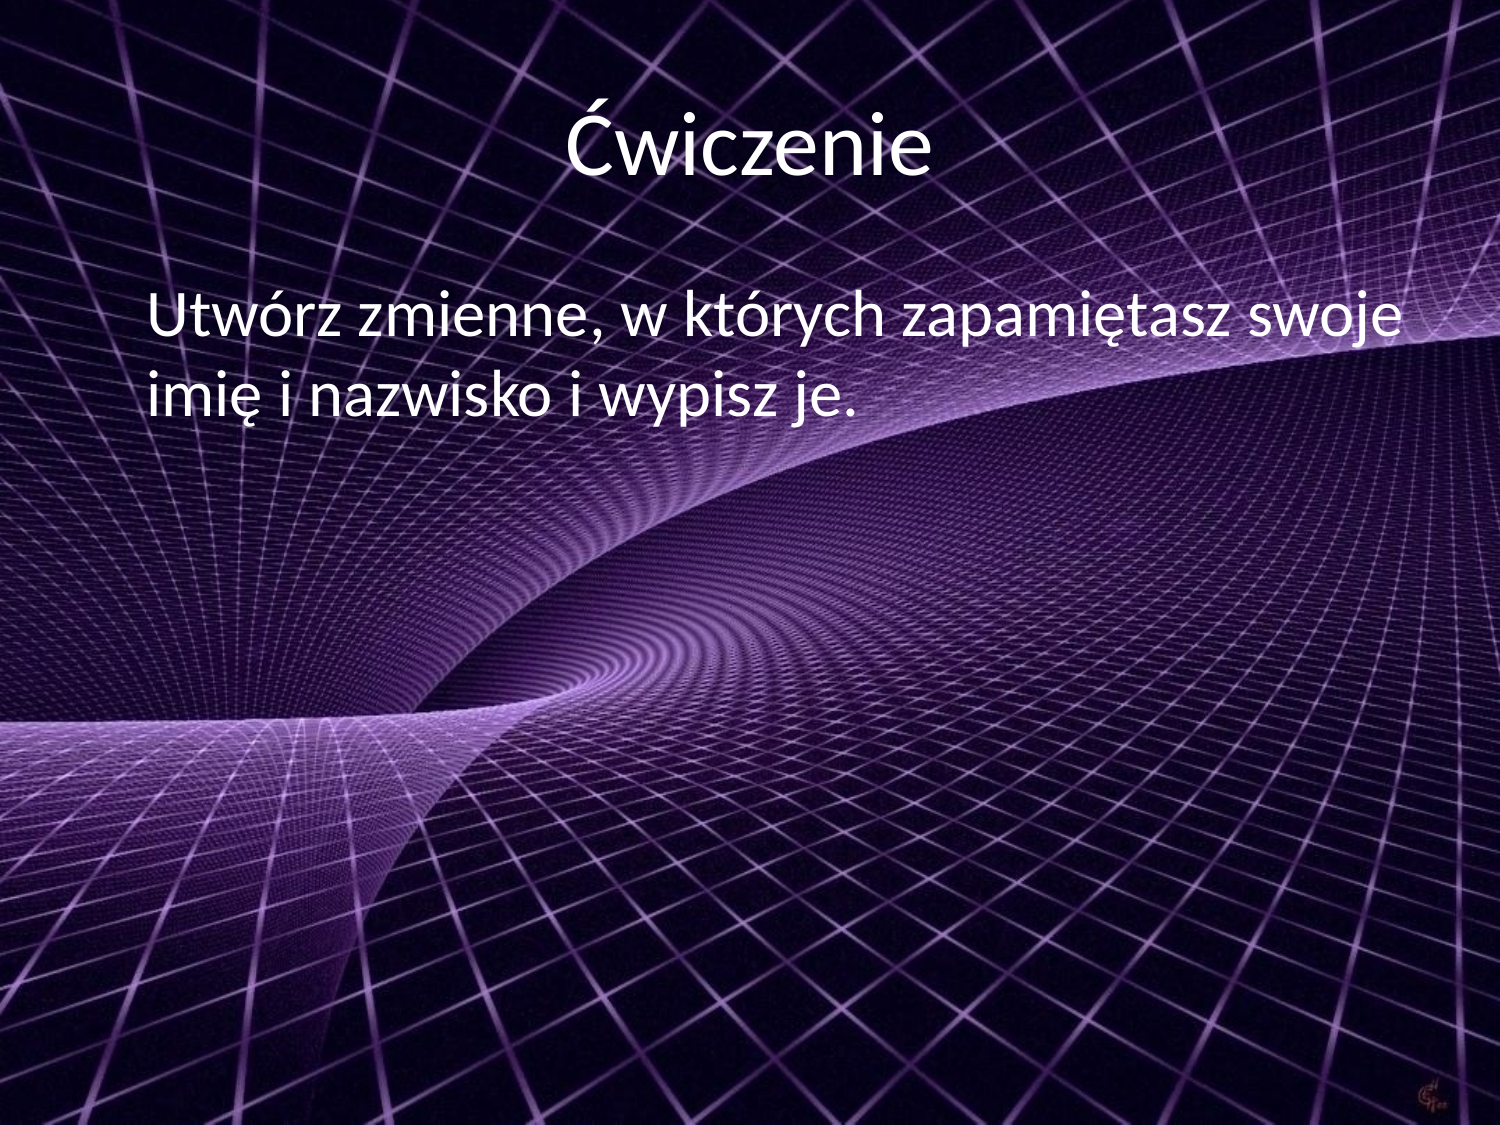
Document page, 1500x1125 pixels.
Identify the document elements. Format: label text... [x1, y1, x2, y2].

list Utwórz zmienne, w których zapamiętasz swoje imię i nazwisko i wypisz je. [75, 262, 1425, 1005]
title Ćwiczenie [75, 45, 1425, 233]
picture [0, 0, 1500, 1125]
